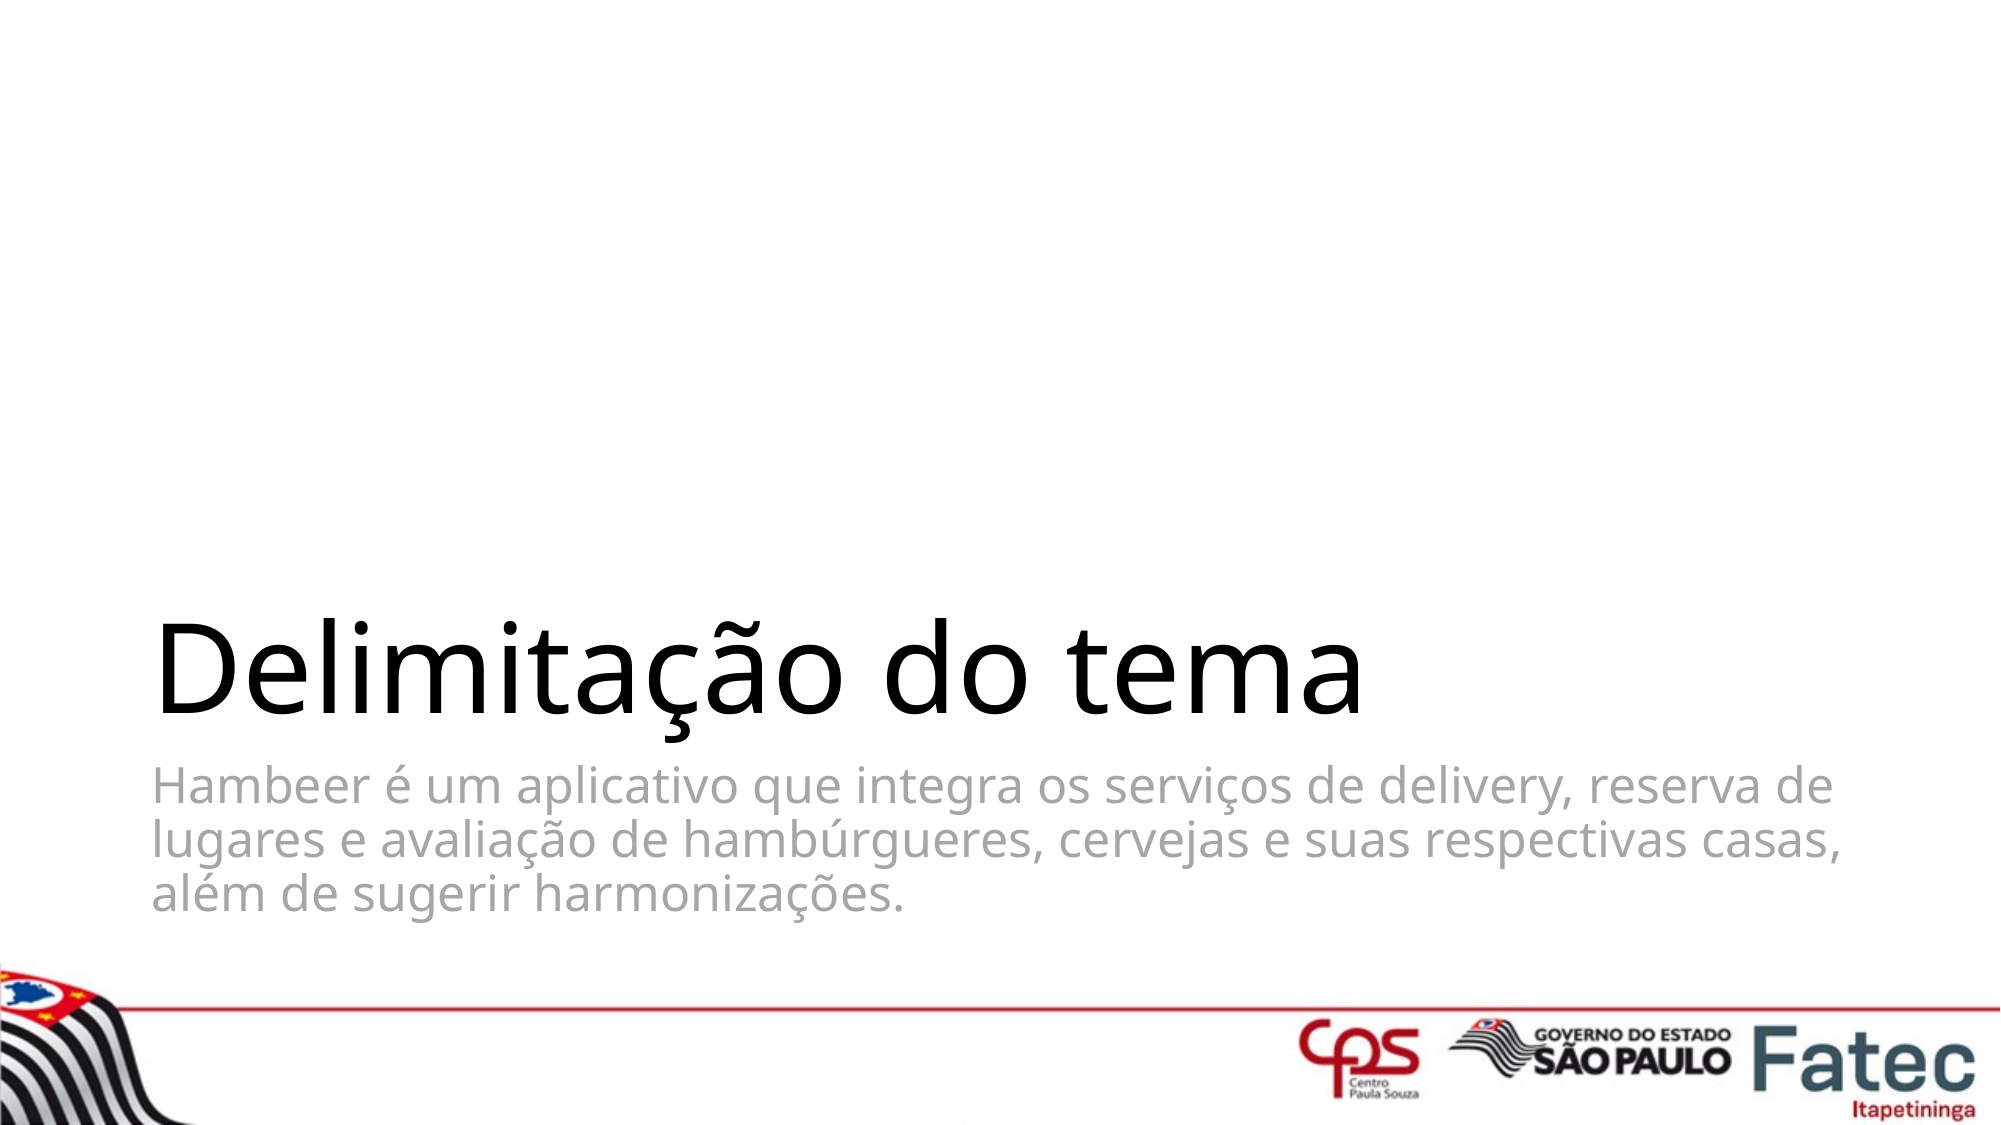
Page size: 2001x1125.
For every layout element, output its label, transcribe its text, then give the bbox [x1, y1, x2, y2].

list Hambeer é um aplicativo que integra os serviços de delivery, reserva de lugares e avaliação de hambúrgueres, cervejas e suas respectivas casas, além de sugerir harmonizações. [136, 752, 1862, 999]
picture [0, 0, 2001, 1125]
title Delimitação do tema [136, 280, 1862, 749]
